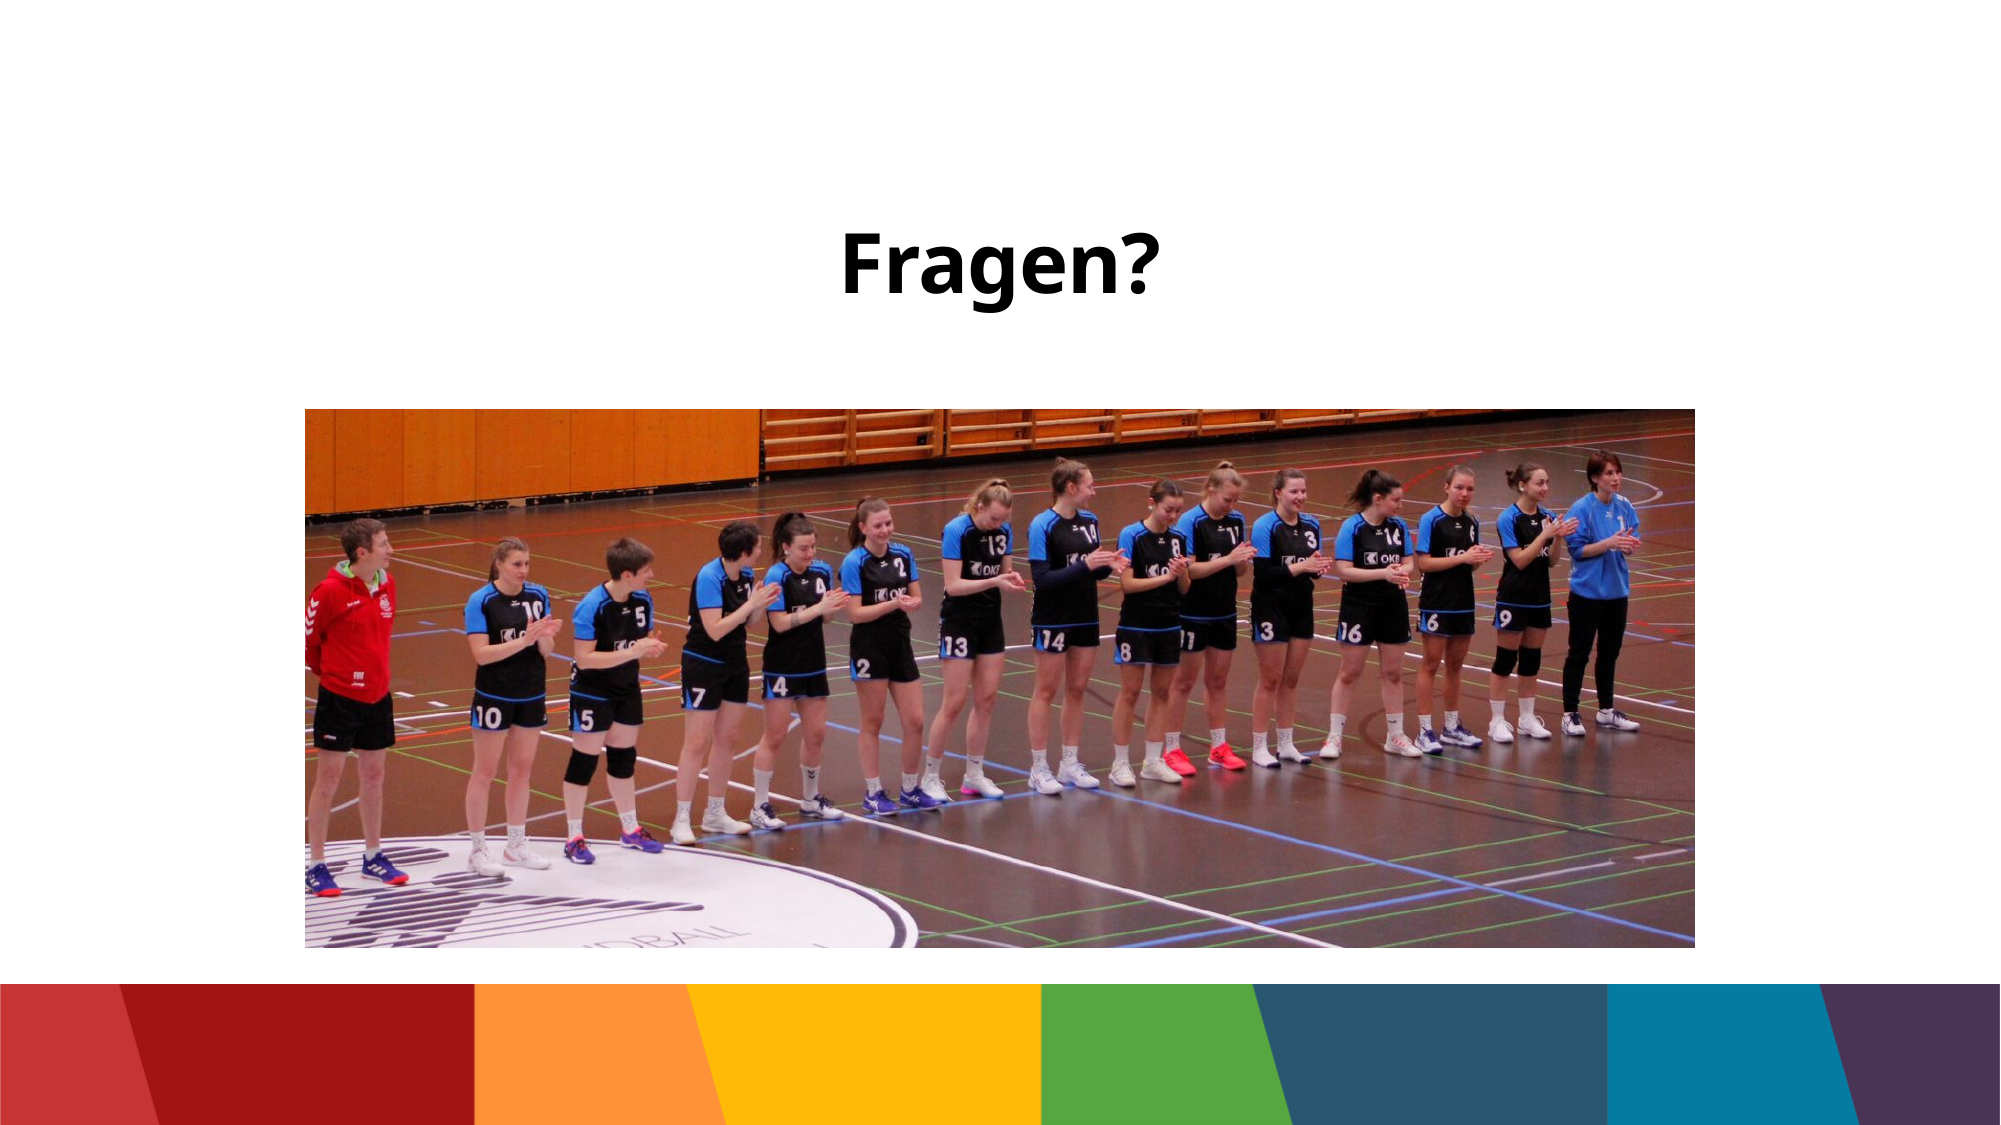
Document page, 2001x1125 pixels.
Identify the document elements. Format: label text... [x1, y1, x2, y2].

picture [0, 984, 1608, 1125]
title Fragen? [250, 209, 1750, 311]
picture [305, 409, 1695, 948]
picture [1820, 984, 2000, 1125]
